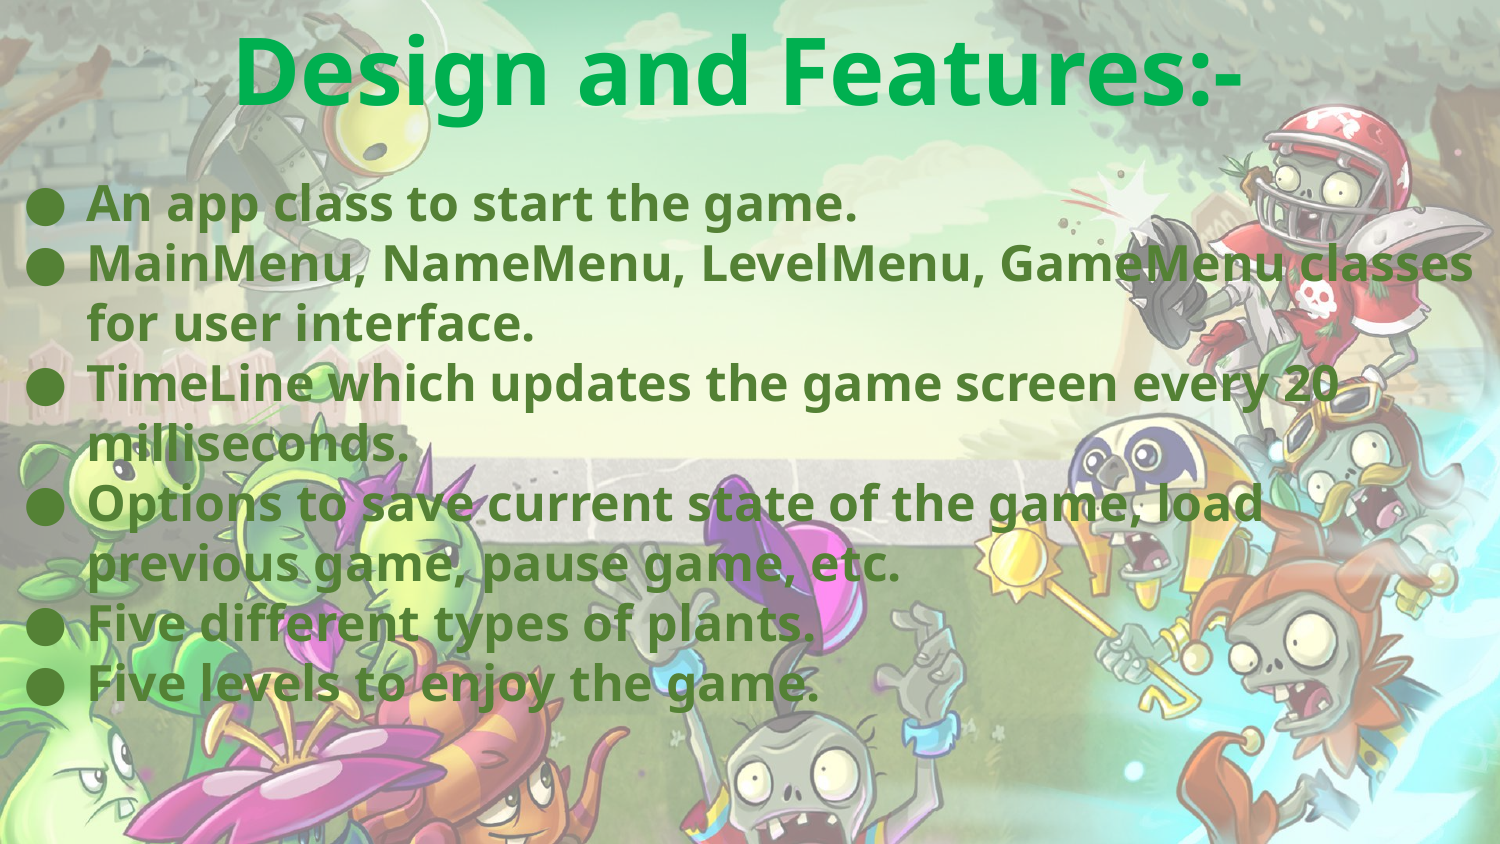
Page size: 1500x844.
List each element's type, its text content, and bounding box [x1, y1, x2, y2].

title Design and Features:- [0, 17, 1500, 133]
text_box An app class to start the game. MainMenu, NameMenu, LevelMenu, GameMenu classes for user interface. TimeLine which updates the game screen every 20 milliseconds. Options to save current state of the game, load previous game, pause game, etc. Five different types of plants. Five levels to enjoy the game. [0, 165, 1500, 844]
